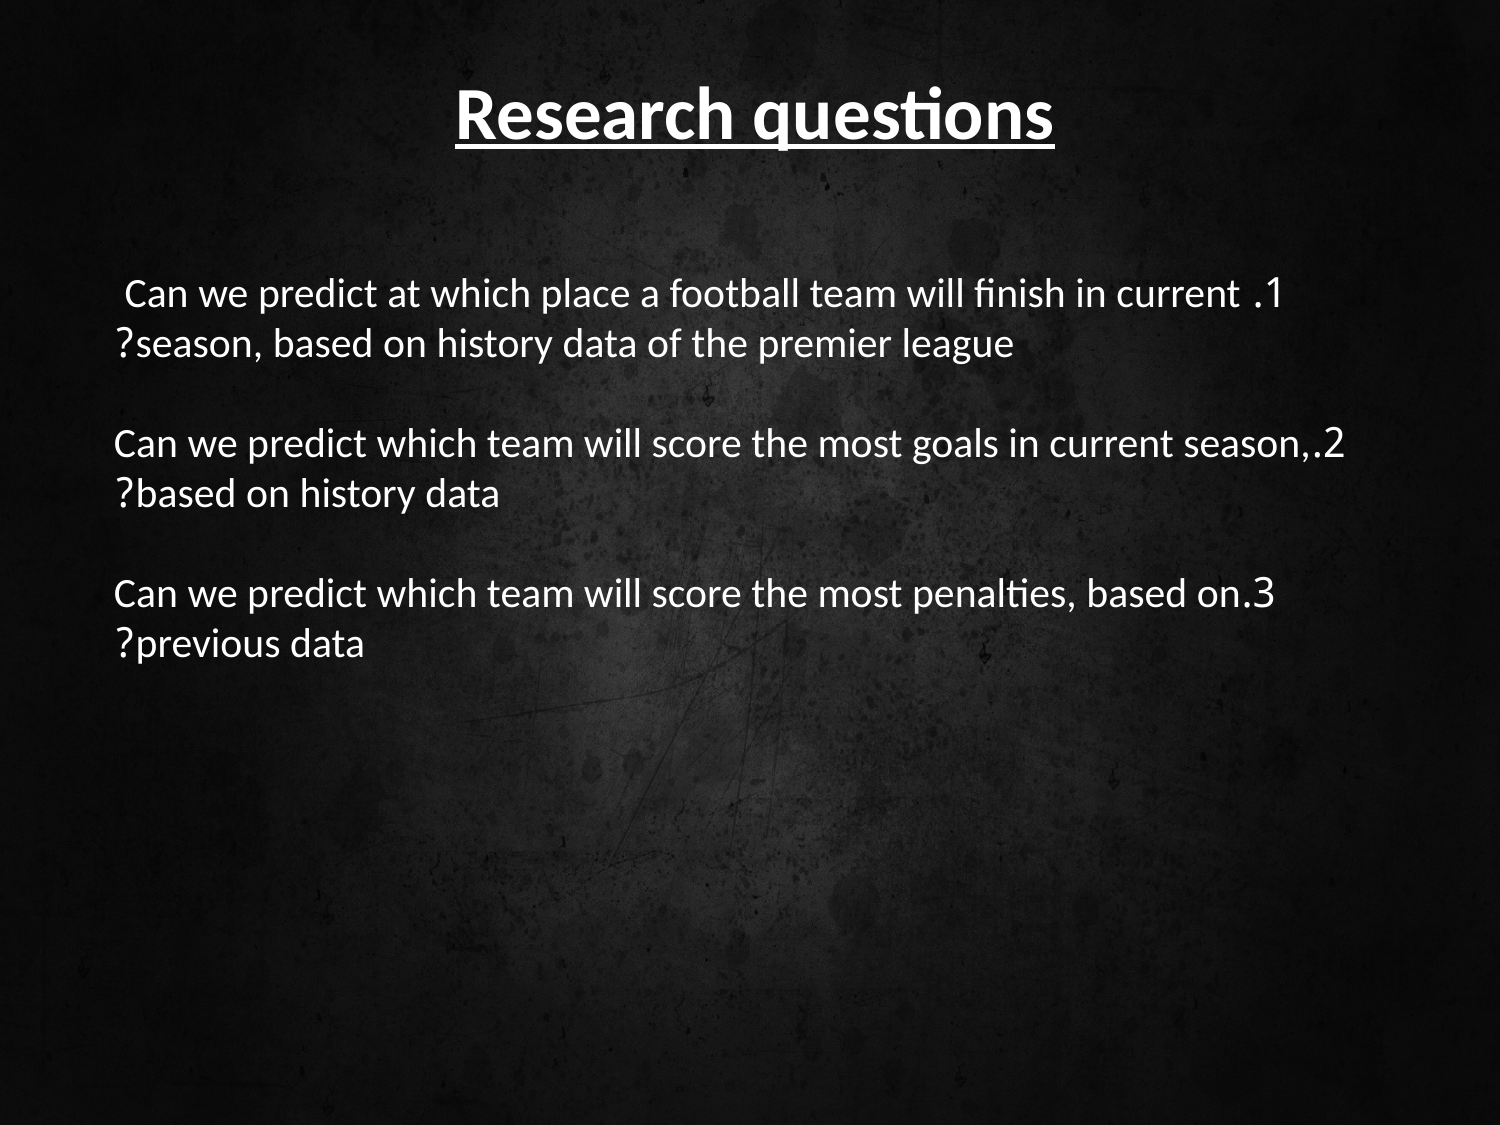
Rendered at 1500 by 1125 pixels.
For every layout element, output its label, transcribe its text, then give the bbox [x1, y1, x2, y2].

text_box 1. Can we predict at which place a football team will finish in current season, based on history data of the premier league? 2.Can we predict which team will score the most goals in current season, based on history data? 3.Can we predict which team will score the most penalties, based on previous data? [99, 208, 1399, 673]
picture [0, 0, 1500, 1125]
title Research questions [75, 45, 1436, 264]
